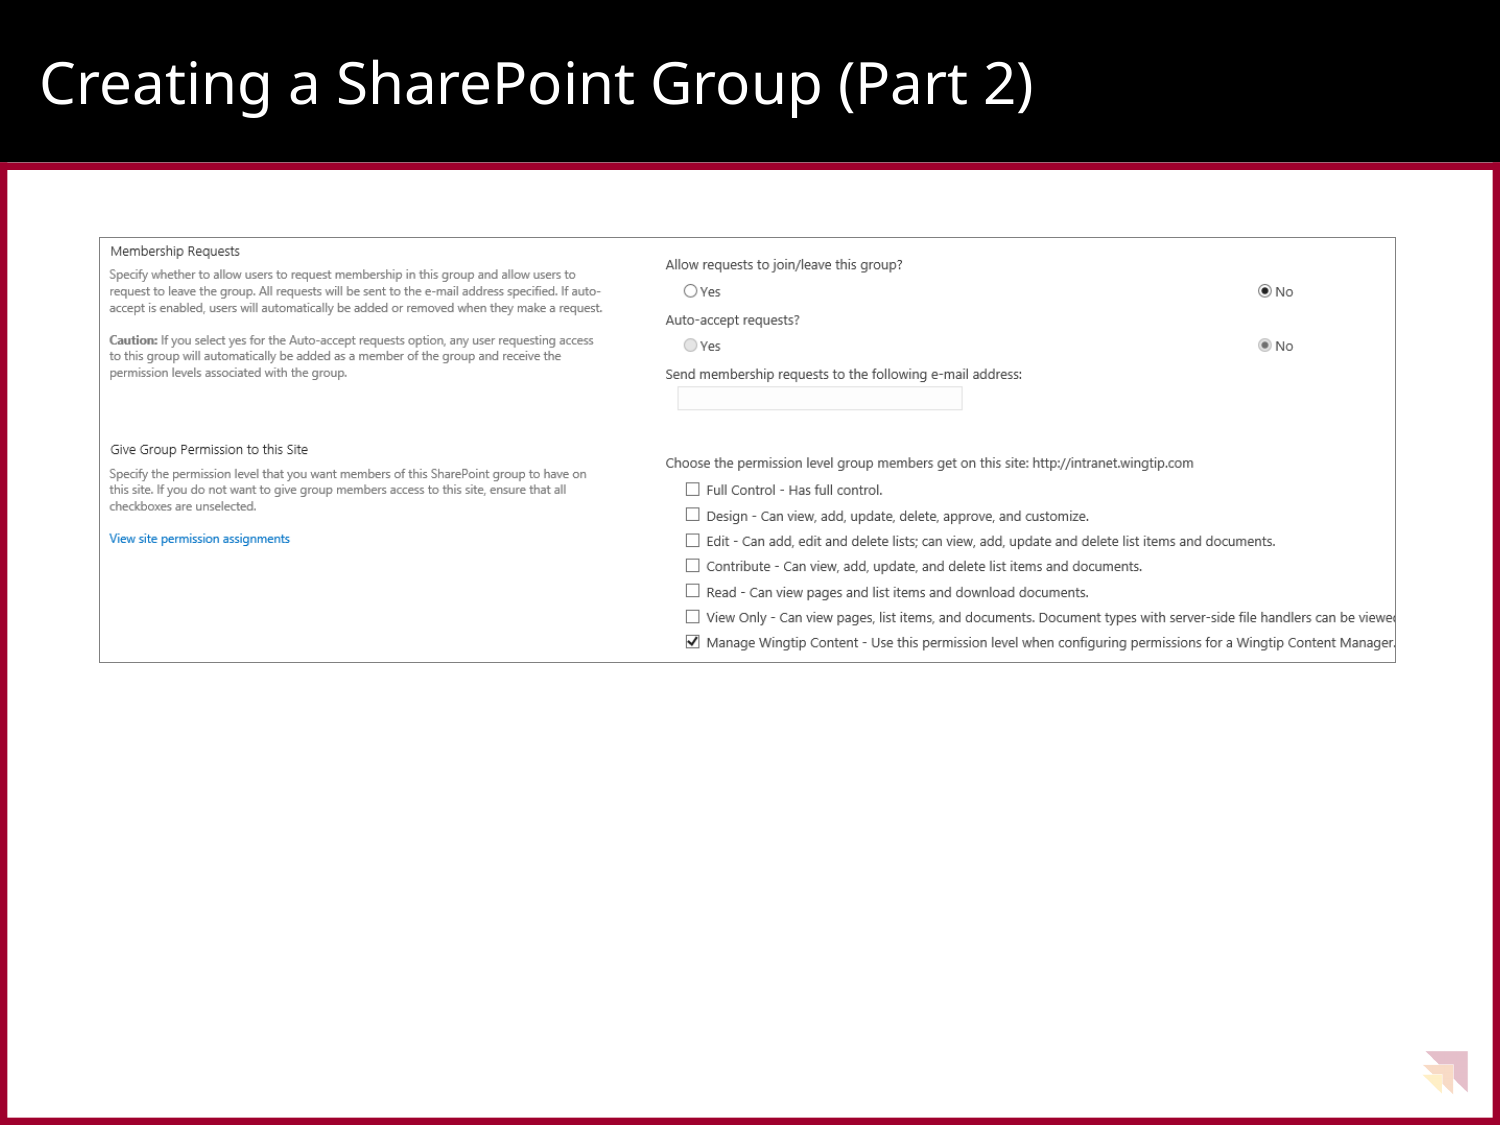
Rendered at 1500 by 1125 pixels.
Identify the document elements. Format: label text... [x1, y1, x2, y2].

title Creating a SharePoint Group (Part 2) [24, 12, 1438, 150]
picture [99, 237, 1396, 664]
